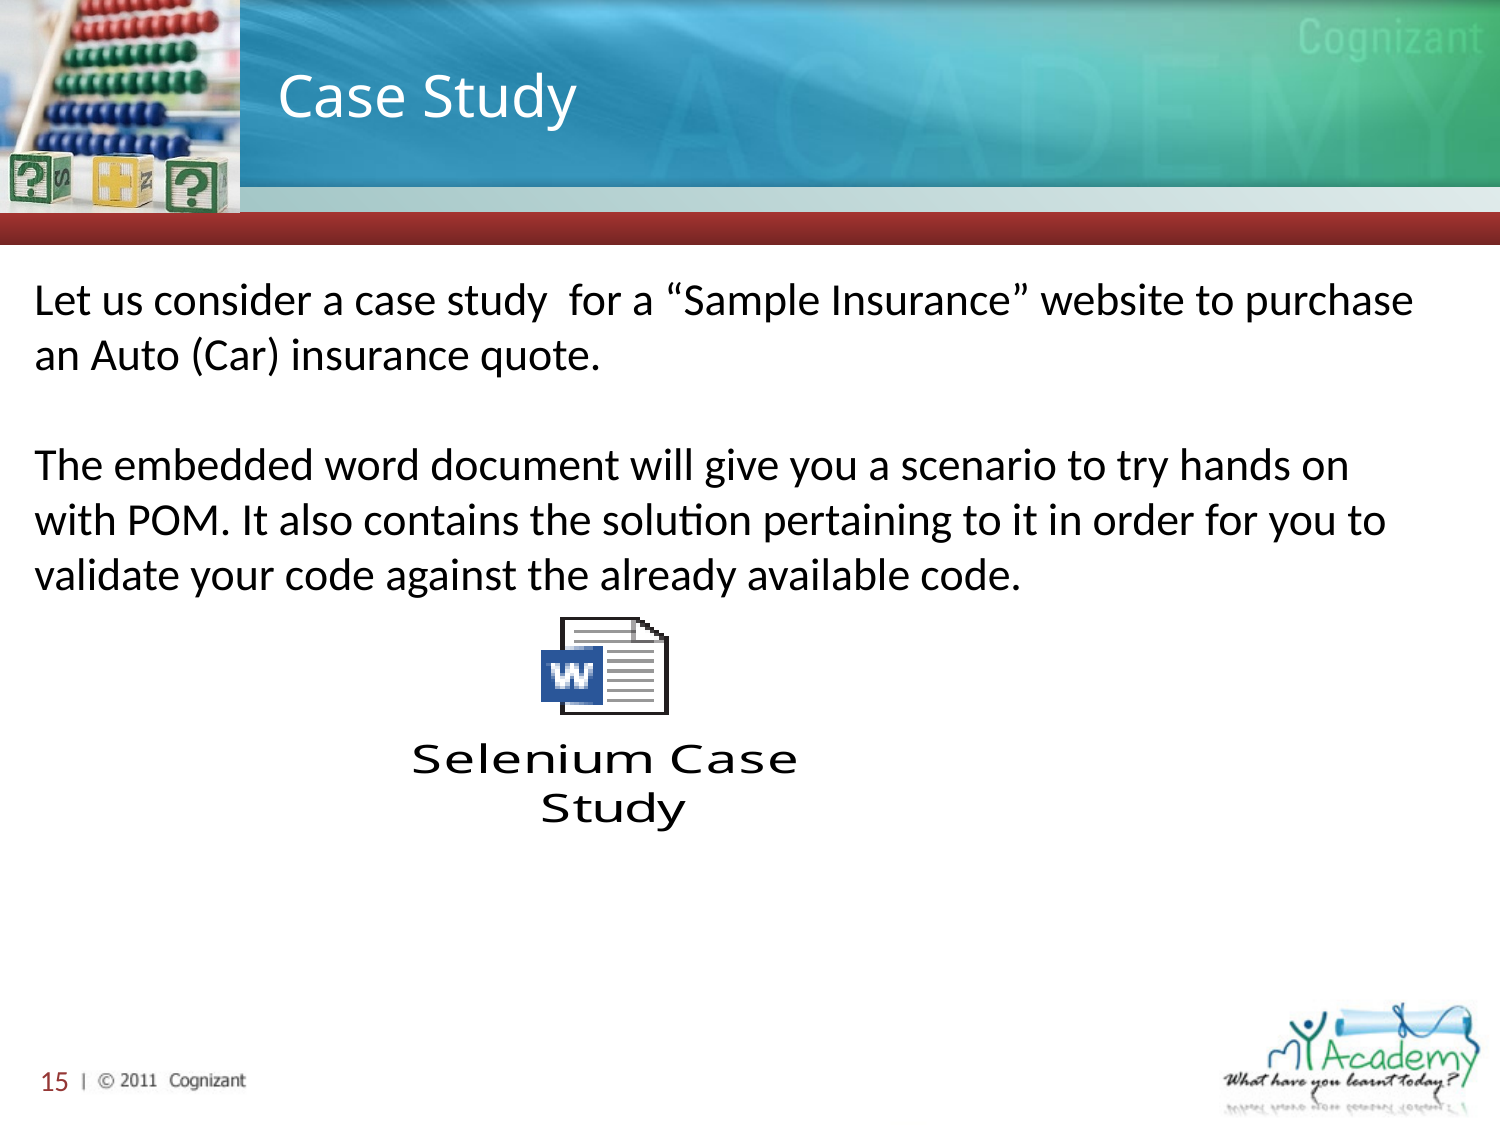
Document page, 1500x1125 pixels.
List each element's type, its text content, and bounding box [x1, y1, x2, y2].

picture [0, 0, 262, 213]
slide_number 15 [24, 1054, 100, 1100]
picture [0, 245, 1500, 1125]
title Case Study [262, 0, 1500, 188]
text_box Let us consider a case study for a “Sample Insurance” website to purchase an Auto (Car) insurance quote. The embedded word document will give you a scenario to try hands on with POM. It also contains the solution pertaining to it in order for you to validate your code against the already available code. [19, 262, 1445, 608]
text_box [387, 614, 838, 879]
